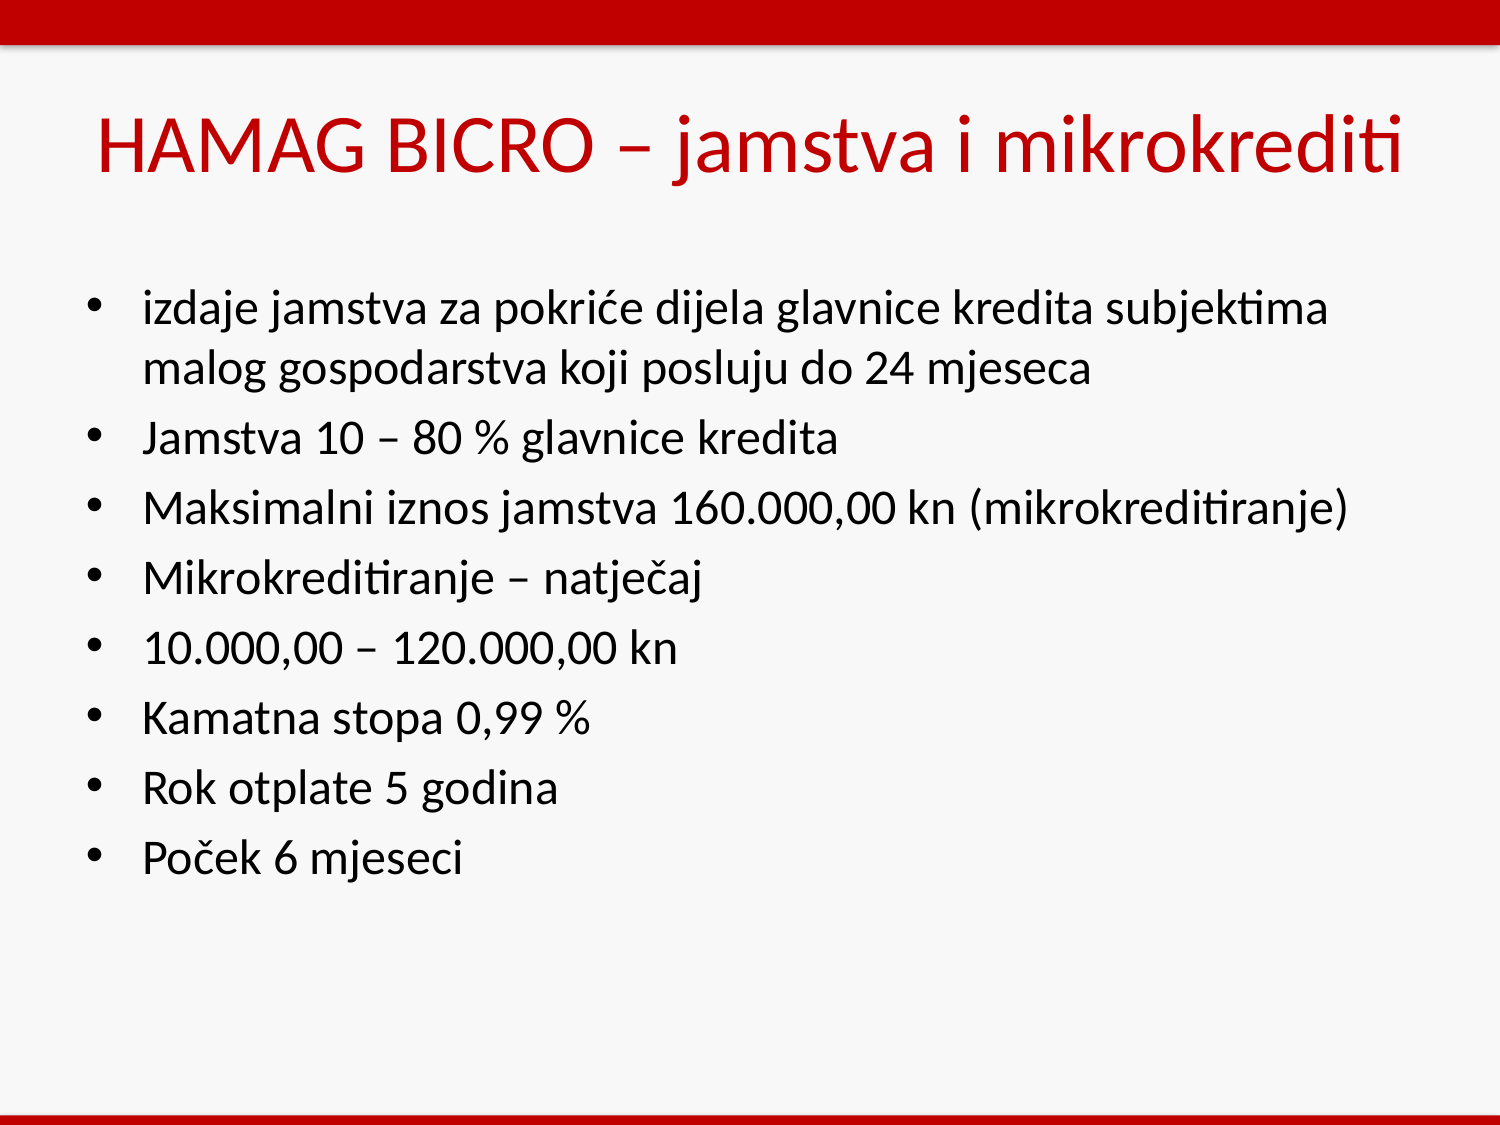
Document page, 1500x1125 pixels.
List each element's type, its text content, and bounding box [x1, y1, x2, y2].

list izdaje jamstva za pokriće dijela glavnice kredita subjektima malog gospodarstva koji posluju do 24 mjeseca Jamstva 10 – 80 % glavnice kredita Maksimalni iznos jamstva 160.000,00 kn (mikrokreditiranje) Mikrokreditiranje – natječaj 10.000,00 – 120.000,00 kn Kamatna stopa 0,99 % Rok otplate 5 godina Poček 6 mjeseci [70, 267, 1421, 1010]
title HAMAG BICRO – jamstva i mikrokrediti [78, 45, 1424, 233]
